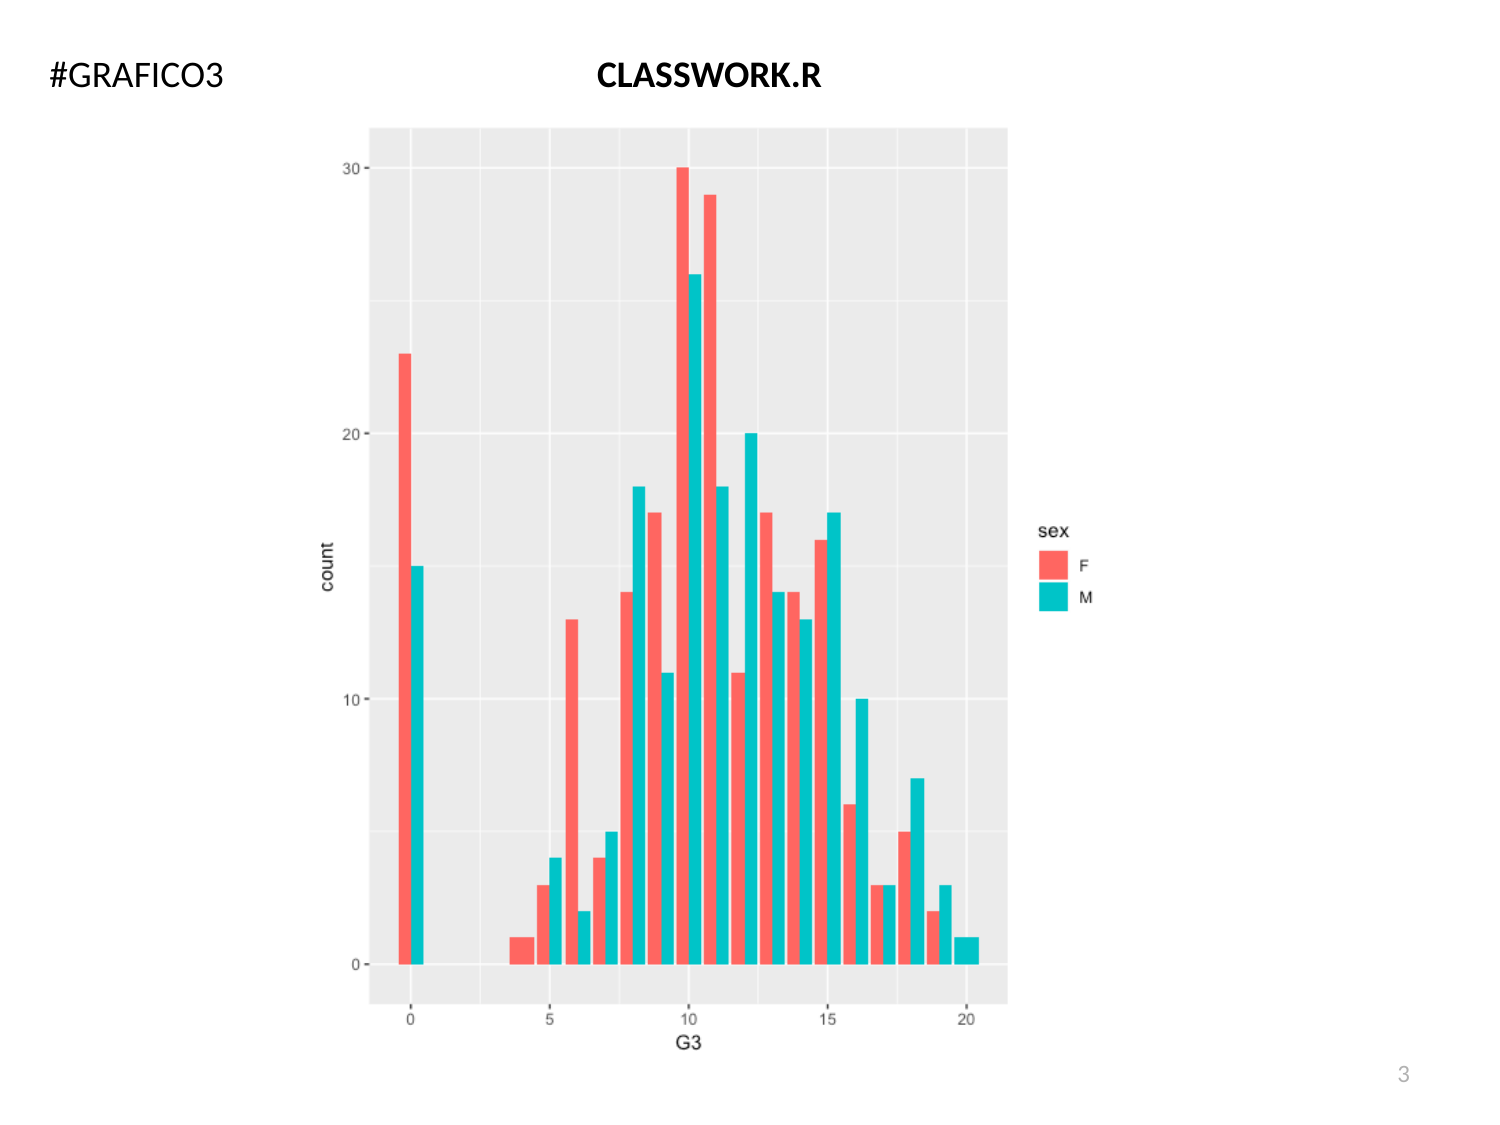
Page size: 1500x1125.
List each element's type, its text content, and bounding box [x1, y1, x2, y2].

slide_number 3 [1074, 1042, 1425, 1103]
picture [321, 121, 1106, 1051]
text_box #GRAFICO3 [34, 42, 239, 103]
text_box CLASSWORK.R [582, 42, 837, 103]
